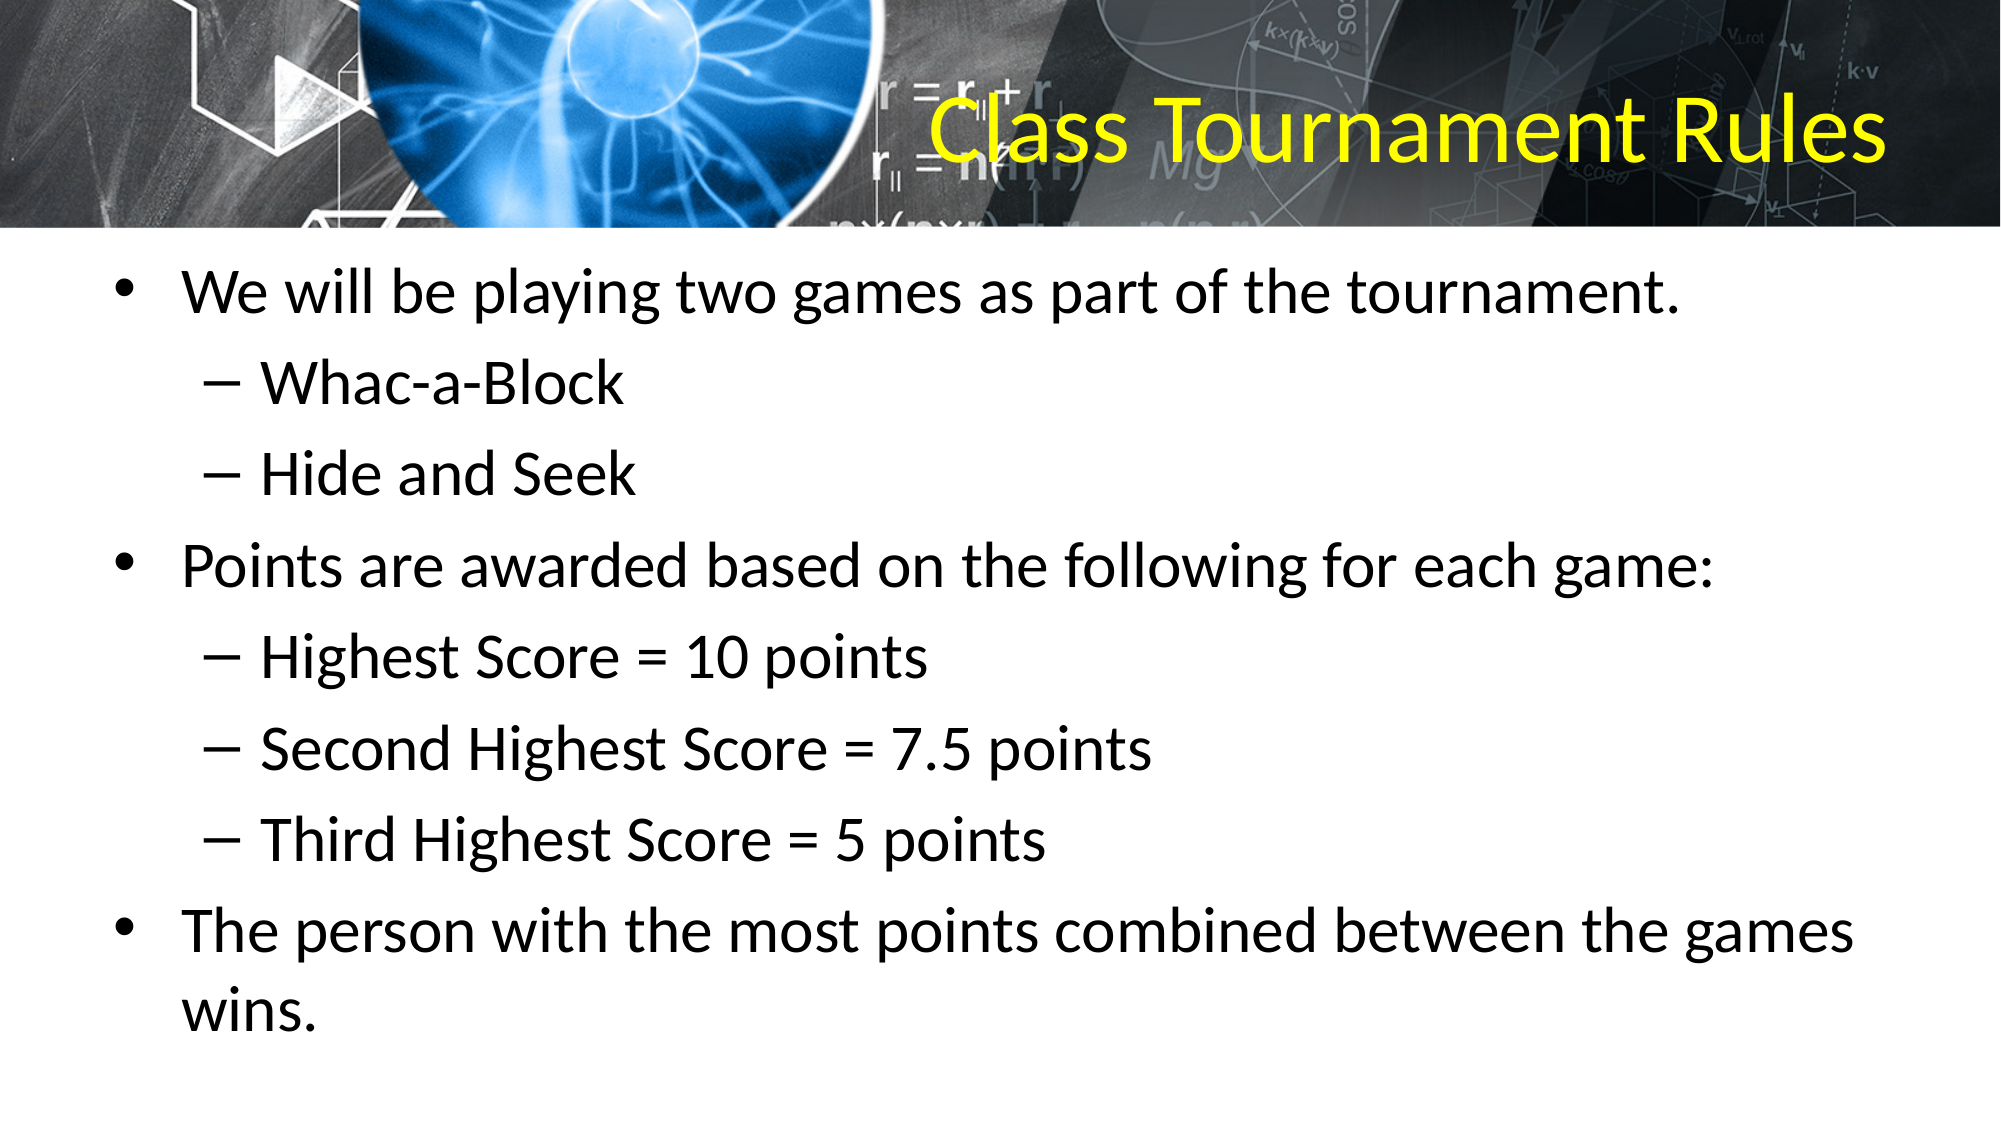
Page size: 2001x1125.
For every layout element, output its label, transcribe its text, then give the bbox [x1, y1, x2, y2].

picture [0, 0, 2001, 1125]
list We will be playing two games as part of the tournament. Whac-a-Block Hide and Seek Points are awarded based on the following for each game: Highest Score = 10 points Second Highest Score = 7.5 points Third Highest Score = 5 points The person with the most points combined between the games wins. [98, 240, 1979, 1064]
title Class Tournament Rules [98, 39, 1905, 207]
